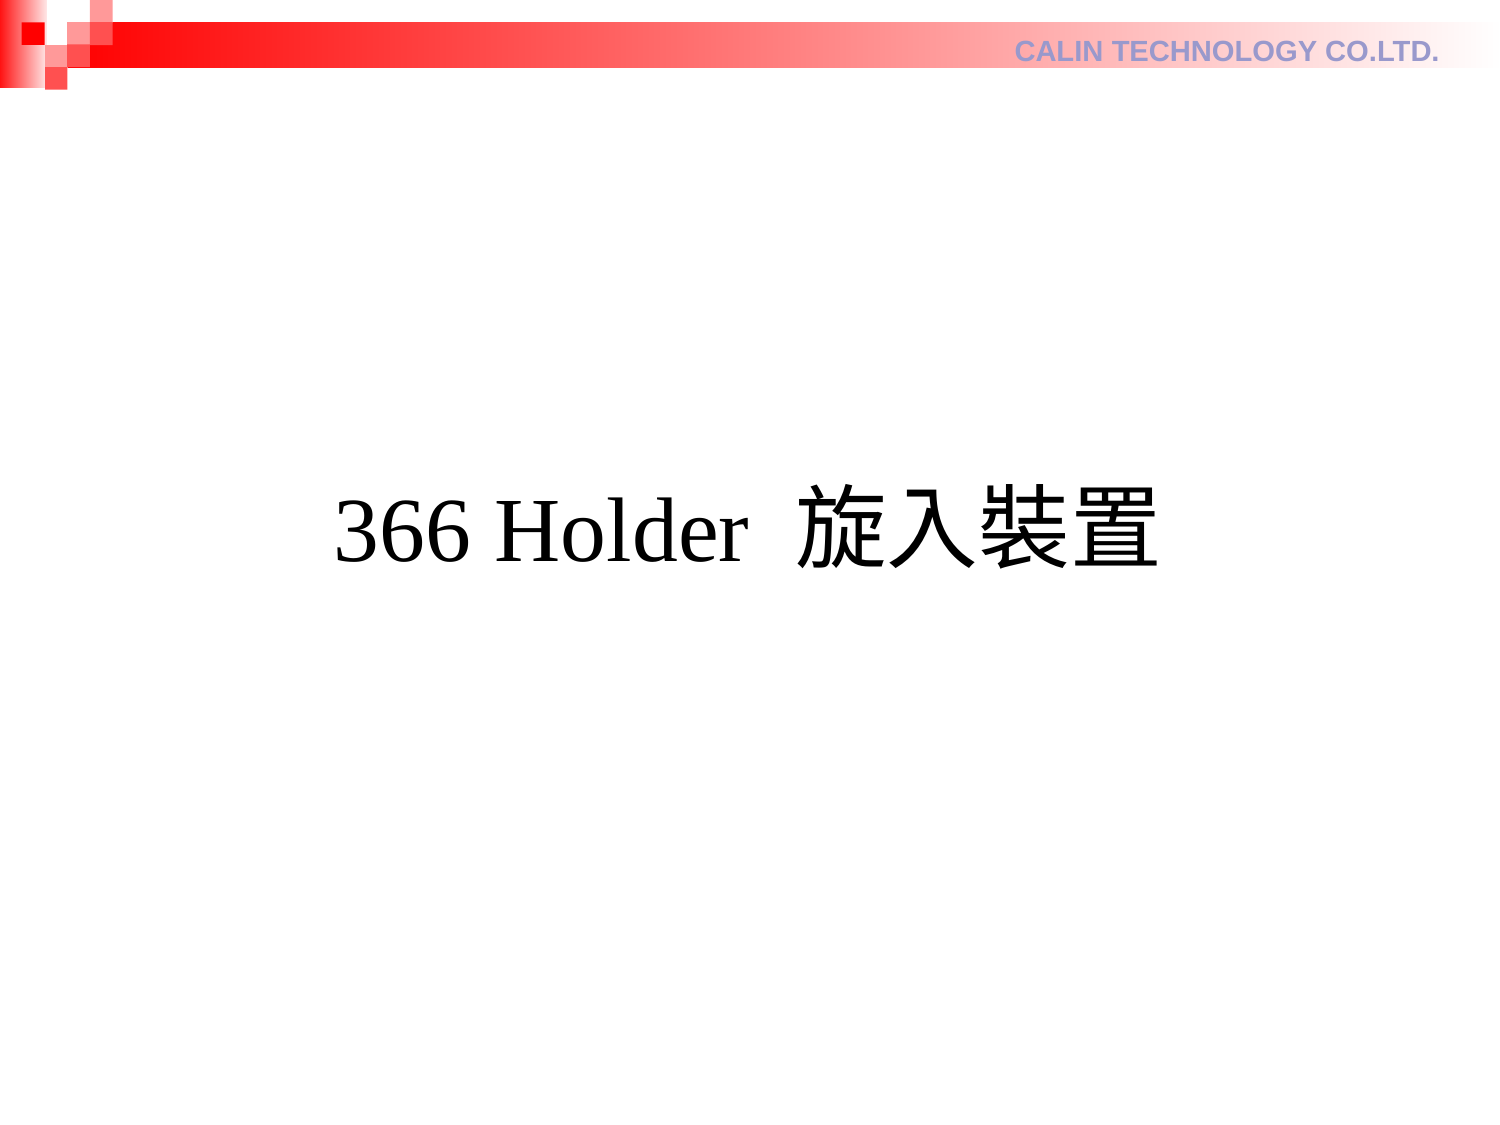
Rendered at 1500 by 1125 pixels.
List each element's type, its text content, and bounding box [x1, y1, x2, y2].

text_box 366 Holder 旋入裝置 [16, 462, 1480, 600]
